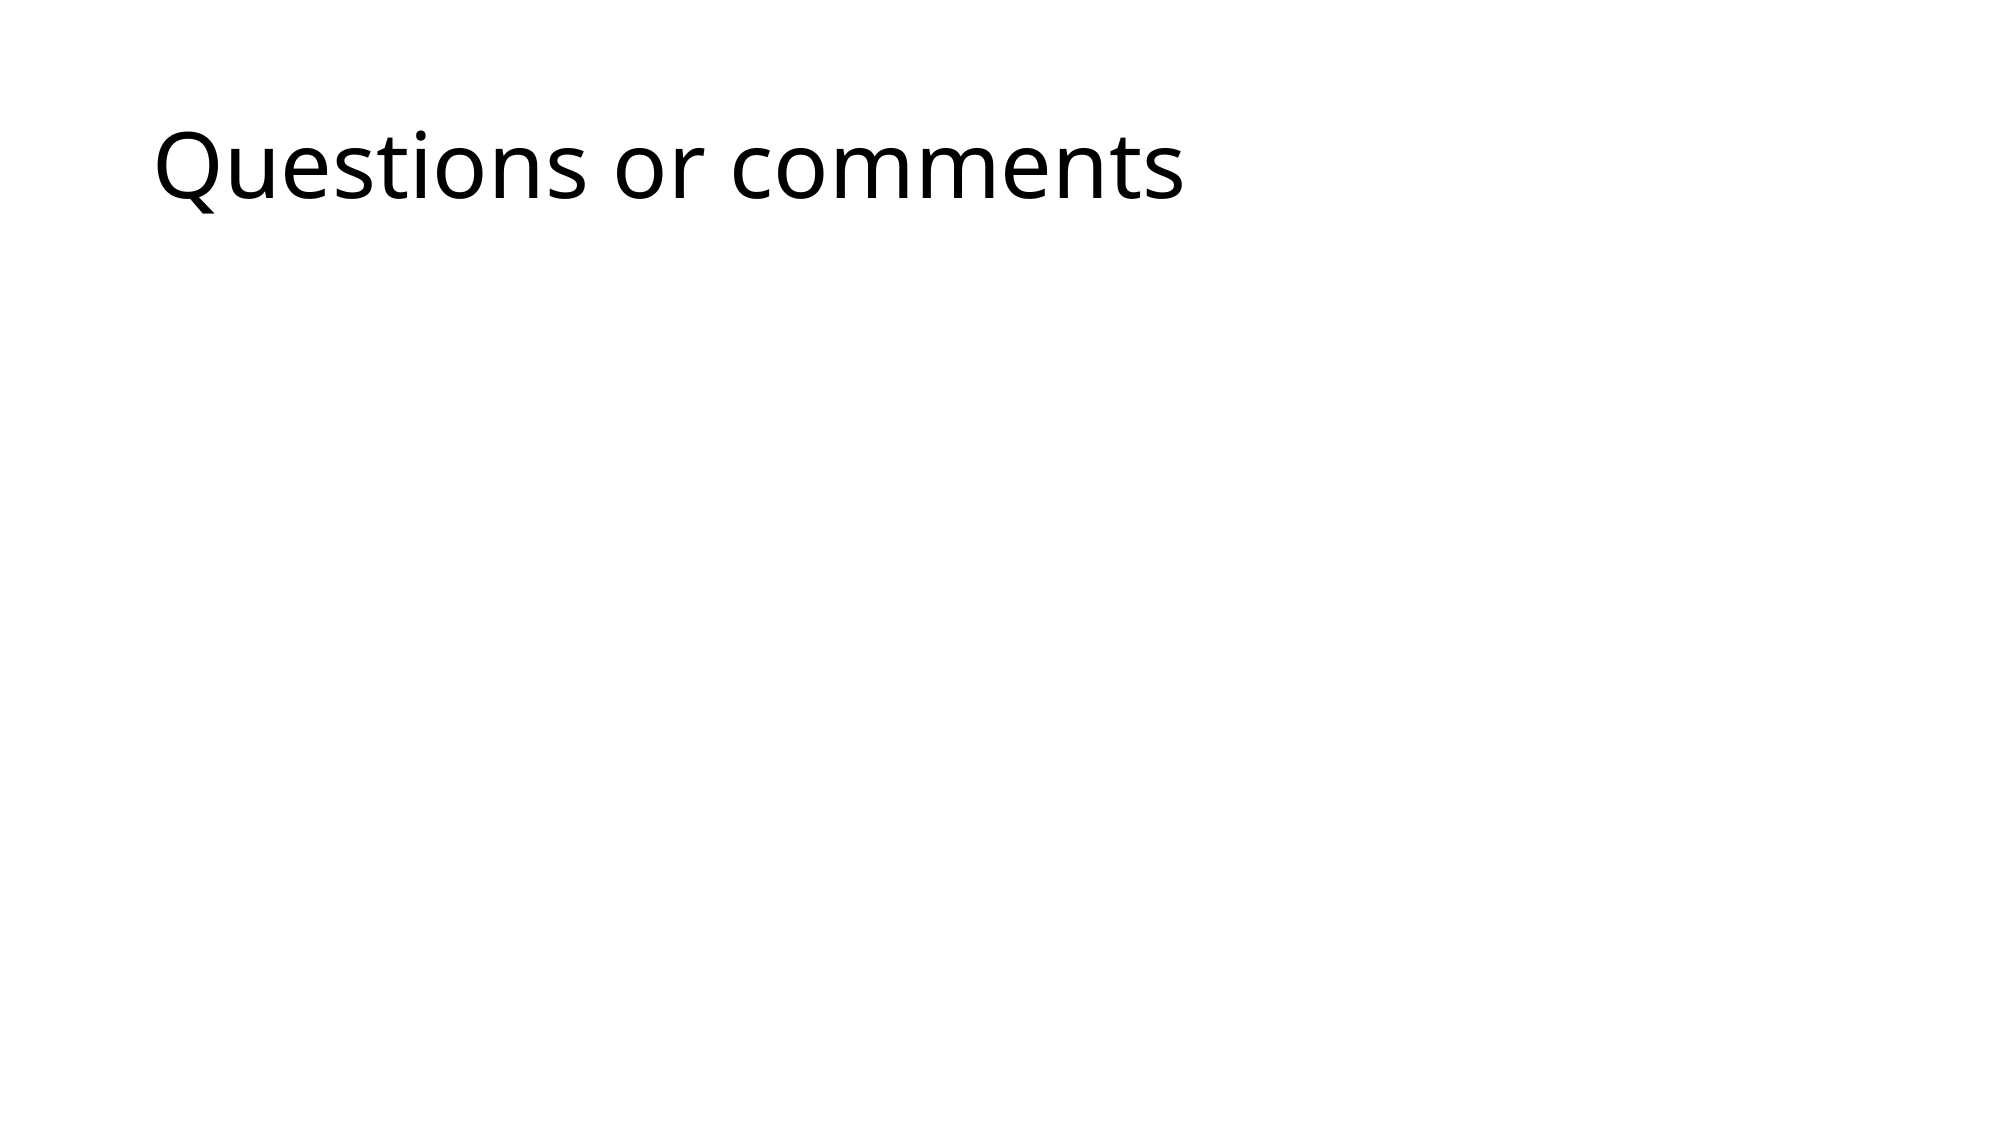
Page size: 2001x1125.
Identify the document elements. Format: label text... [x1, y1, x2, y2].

title Questions or comments [137, 59, 1863, 278]
